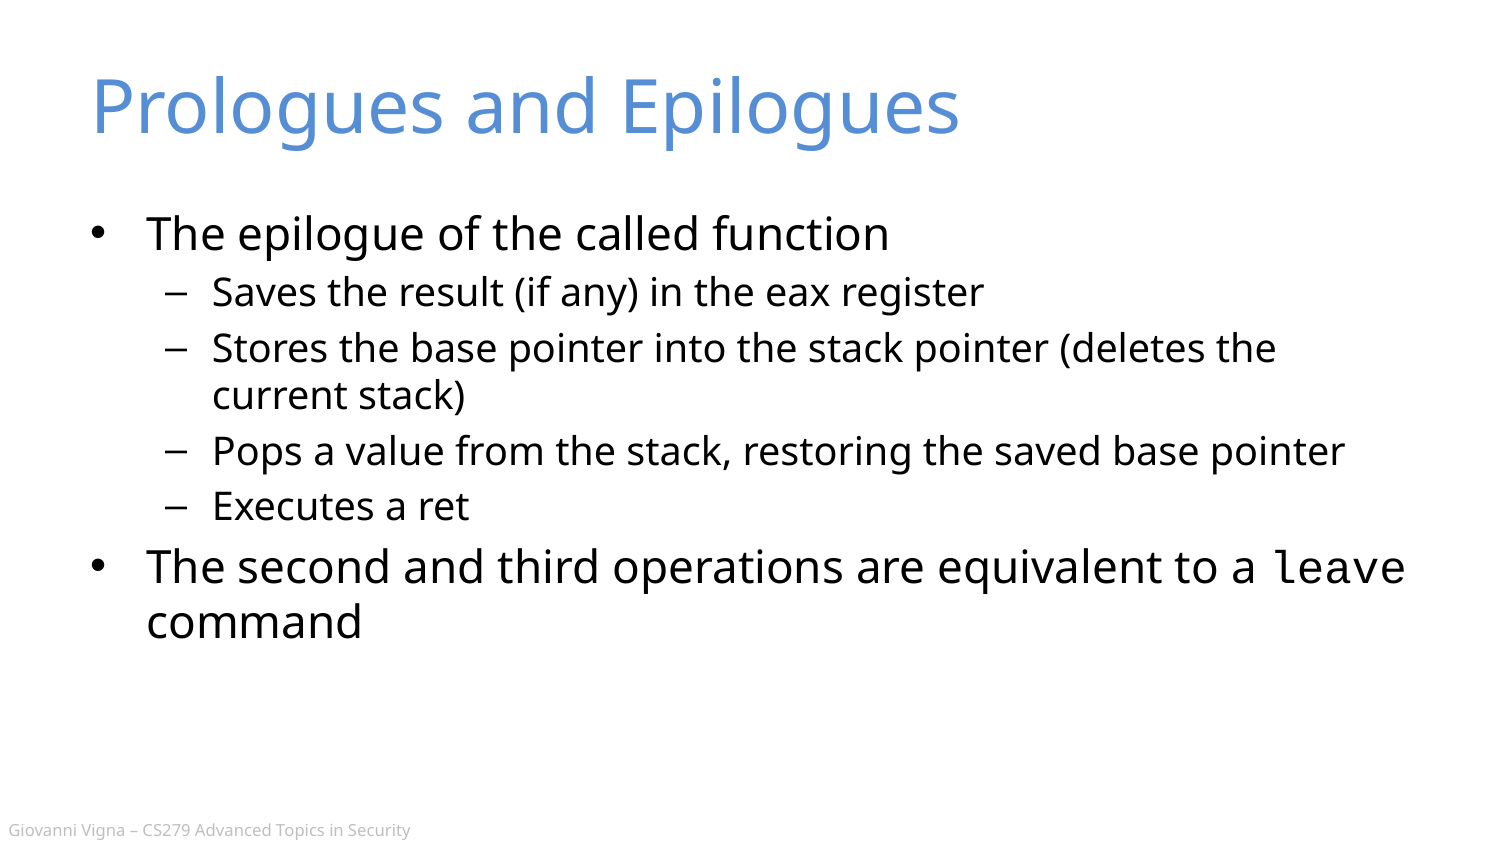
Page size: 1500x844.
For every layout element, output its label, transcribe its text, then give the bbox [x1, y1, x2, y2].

list The epilogue of the called function Saves the result (if any) in the eax register Stores the base pointer into the stack pointer (deletes the current stack) Pops a value from the stack, restoring the saved base pointer Executes a ret The second and third operations are equivalent to a leave command [75, 196, 1425, 813]
title Prologues and Epilogues [75, 33, 1425, 175]
